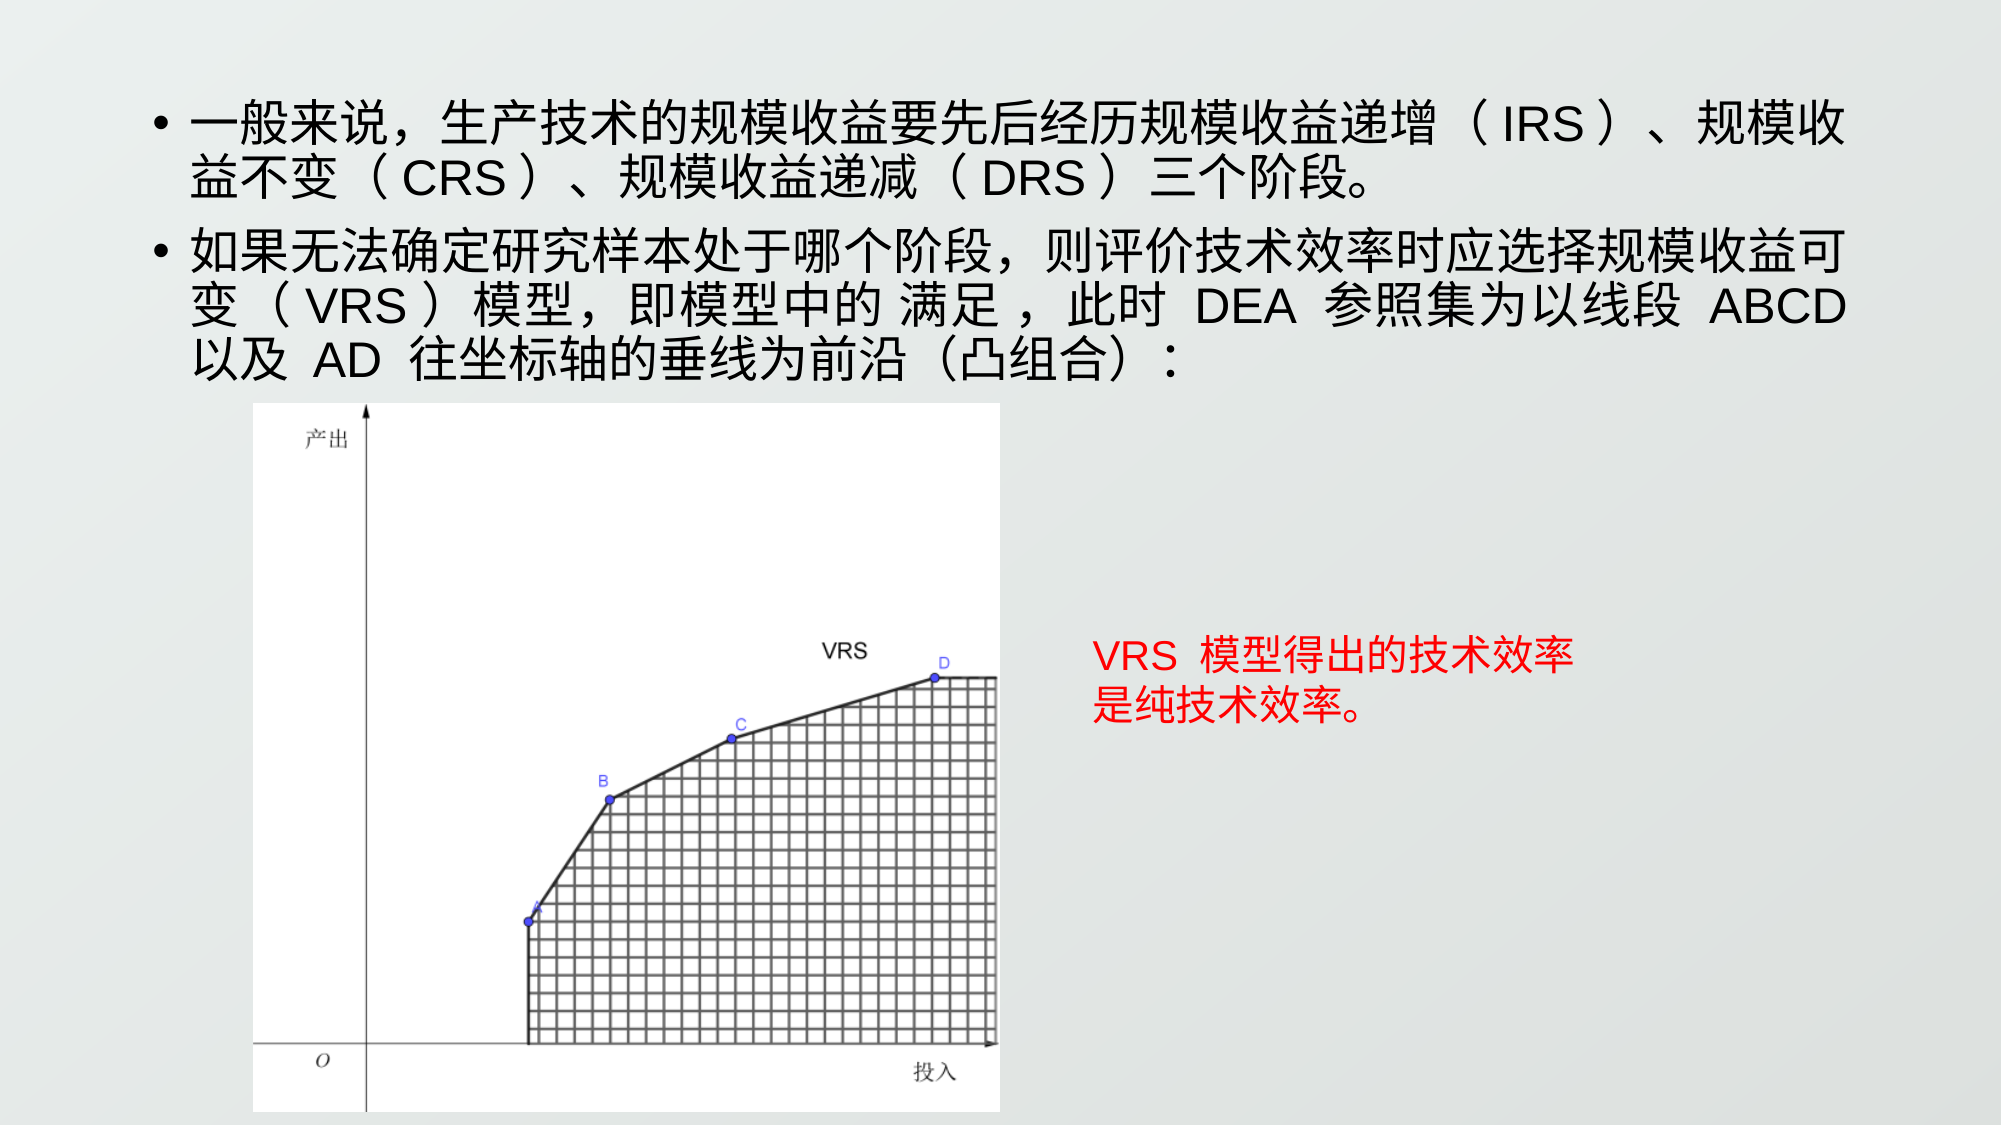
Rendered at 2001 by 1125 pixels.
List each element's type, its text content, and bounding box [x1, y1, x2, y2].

picture [253, 403, 1001, 1112]
text_box VRS 模型得出的技术效率 是纯技术效率。 [1077, 621, 1591, 736]
